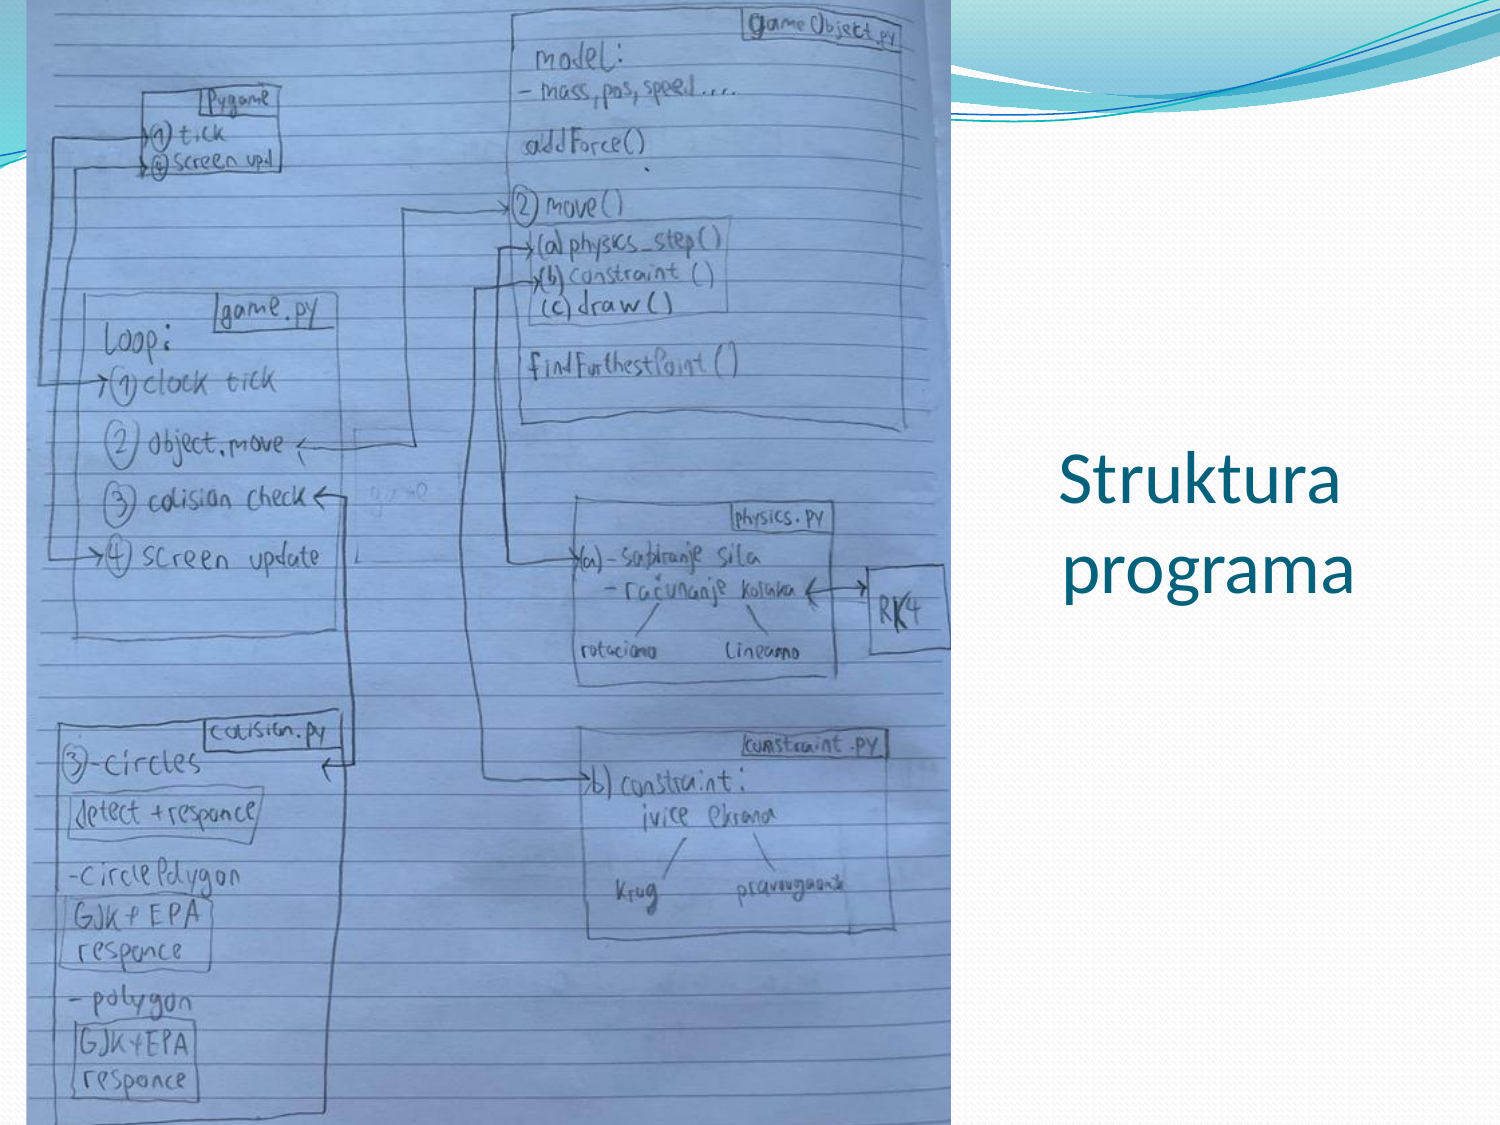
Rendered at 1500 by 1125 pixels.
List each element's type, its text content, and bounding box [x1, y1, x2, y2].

title Struktura programa [958, 420, 1500, 609]
picture [26, 0, 952, 1125]
